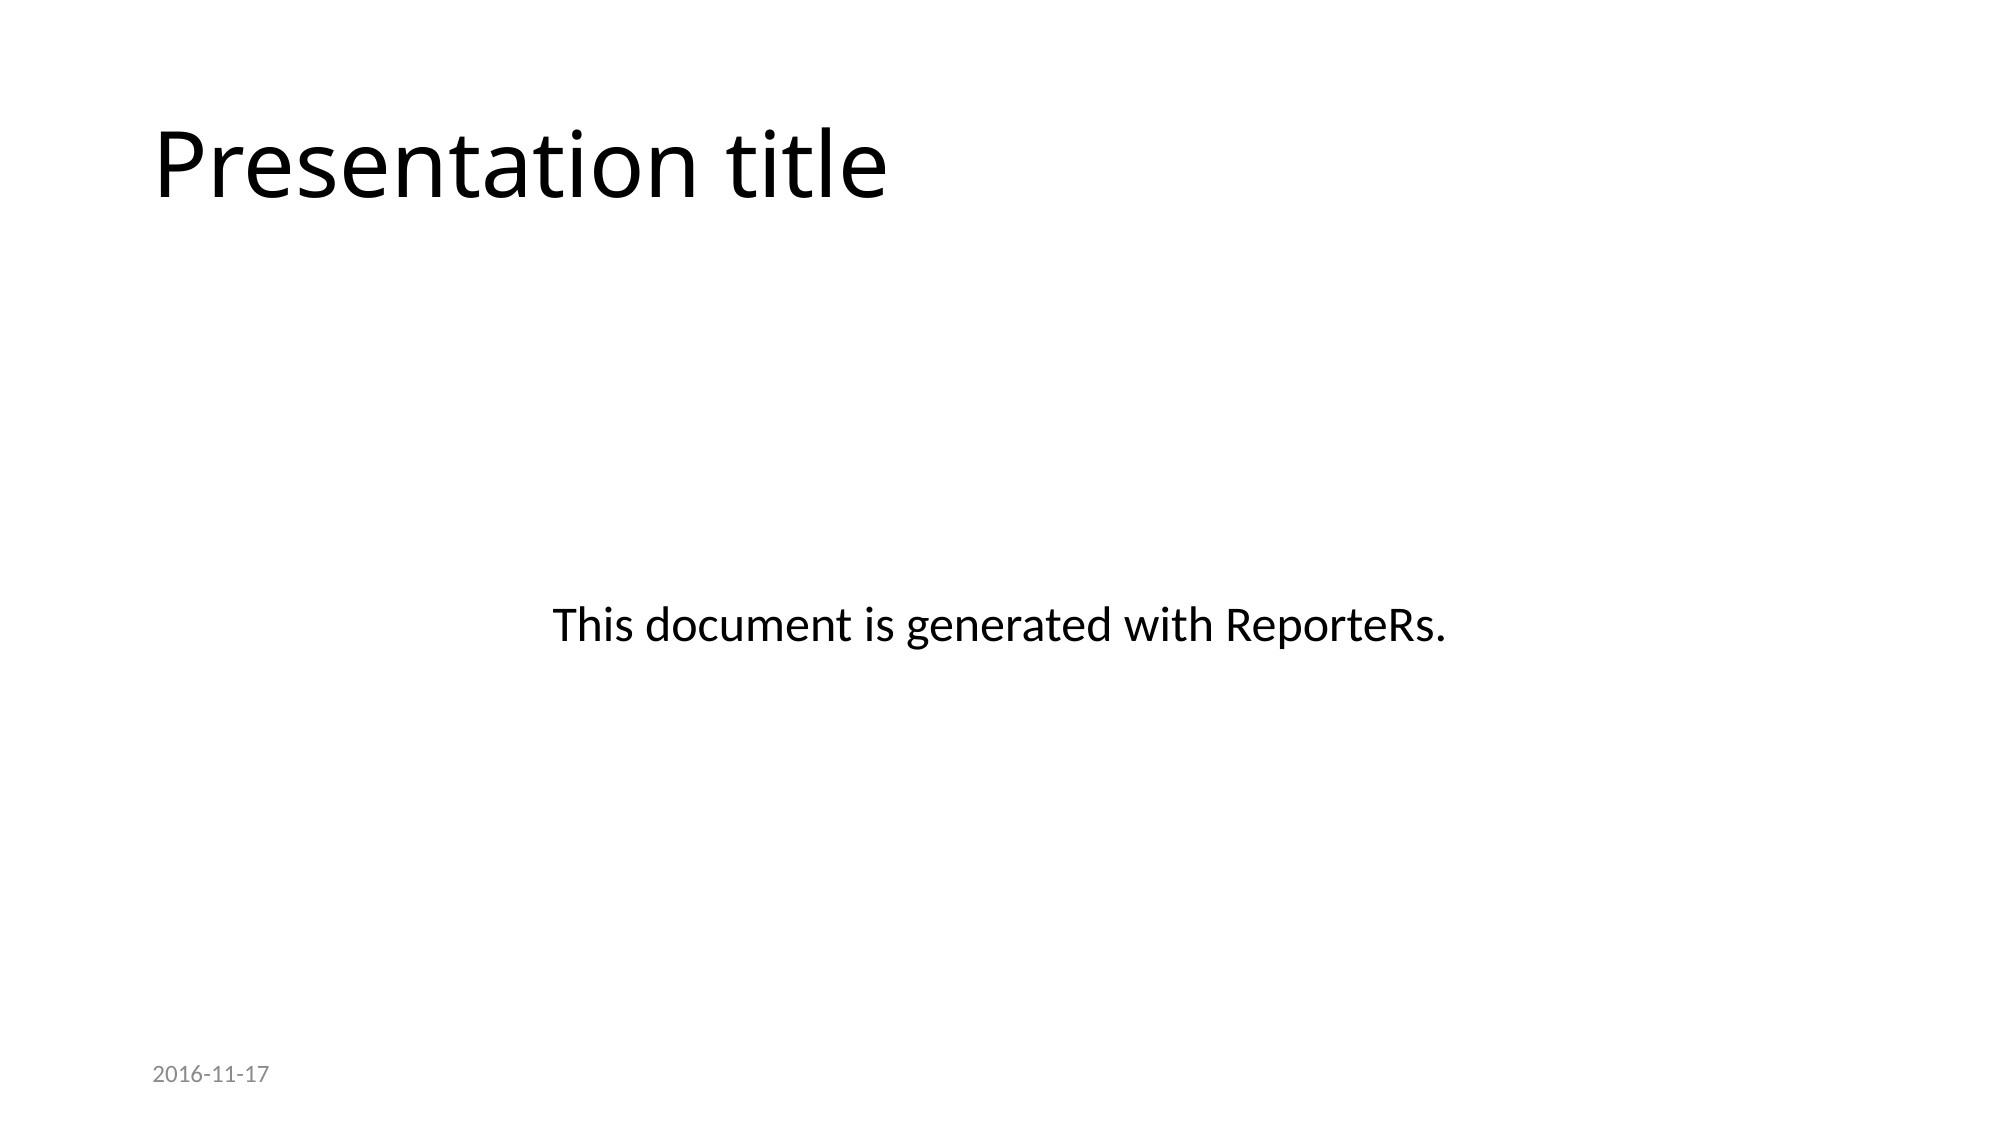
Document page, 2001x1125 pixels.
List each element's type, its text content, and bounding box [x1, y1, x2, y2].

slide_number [137, 1042, 588, 1103]
title Presentation title [137, 59, 1863, 277]
subtitle This document is generated with ReporteRs. [249, 590, 1750, 863]
